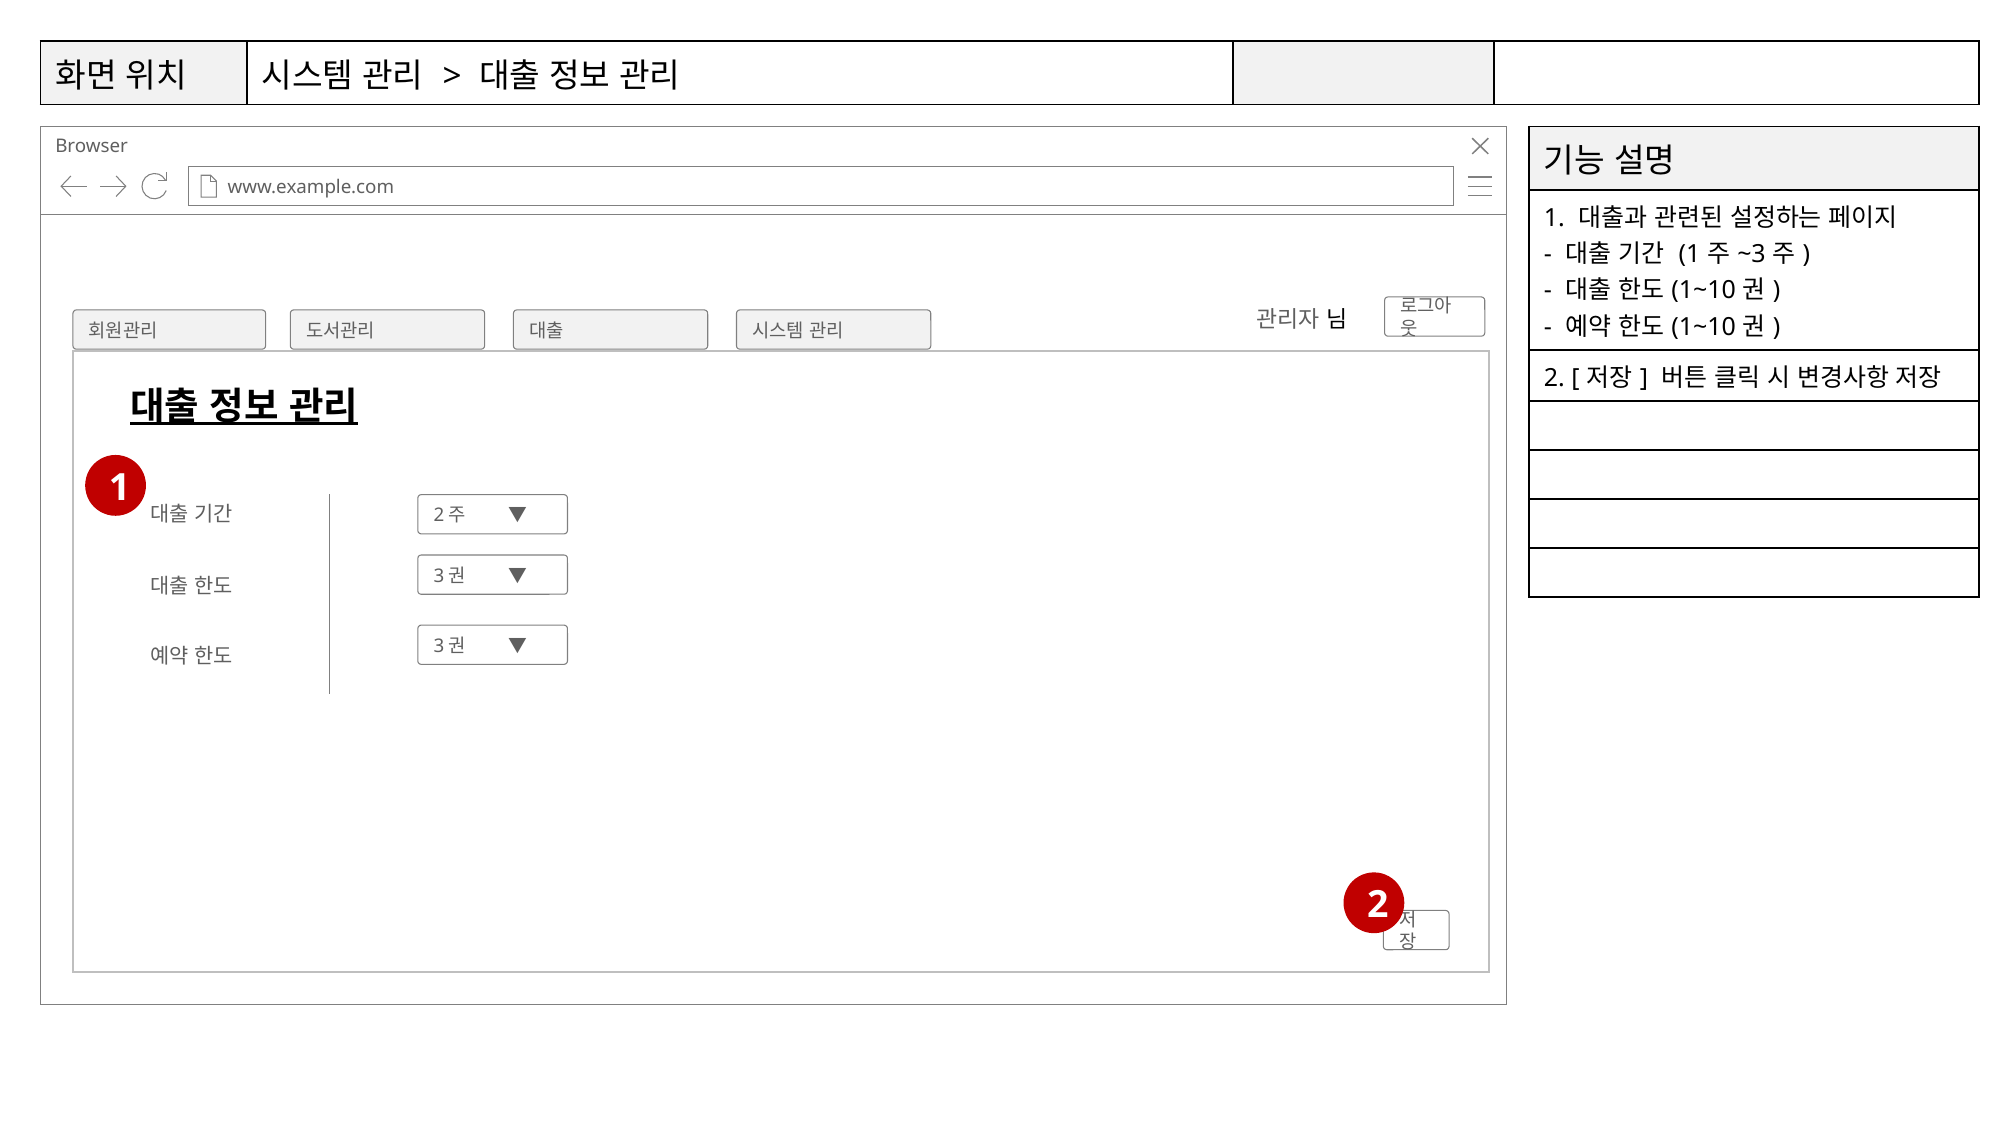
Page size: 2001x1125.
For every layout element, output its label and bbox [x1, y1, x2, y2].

table_cell [1530, 549, 1978, 596]
text_box [1241, 295, 1486, 339]
table_header [1495, 42, 1978, 104]
text_box [71, 308, 1490, 973]
table_header [41, 42, 246, 104]
table_cell [1530, 351, 1978, 400]
table_cell [1530, 402, 1978, 449]
table_header [1530, 127, 1978, 189]
table_cell [1530, 451, 1978, 498]
table_header [1234, 42, 1493, 104]
table_header [248, 42, 1232, 104]
table_cell [1530, 191, 1978, 349]
table_cell [1530, 500, 1978, 547]
